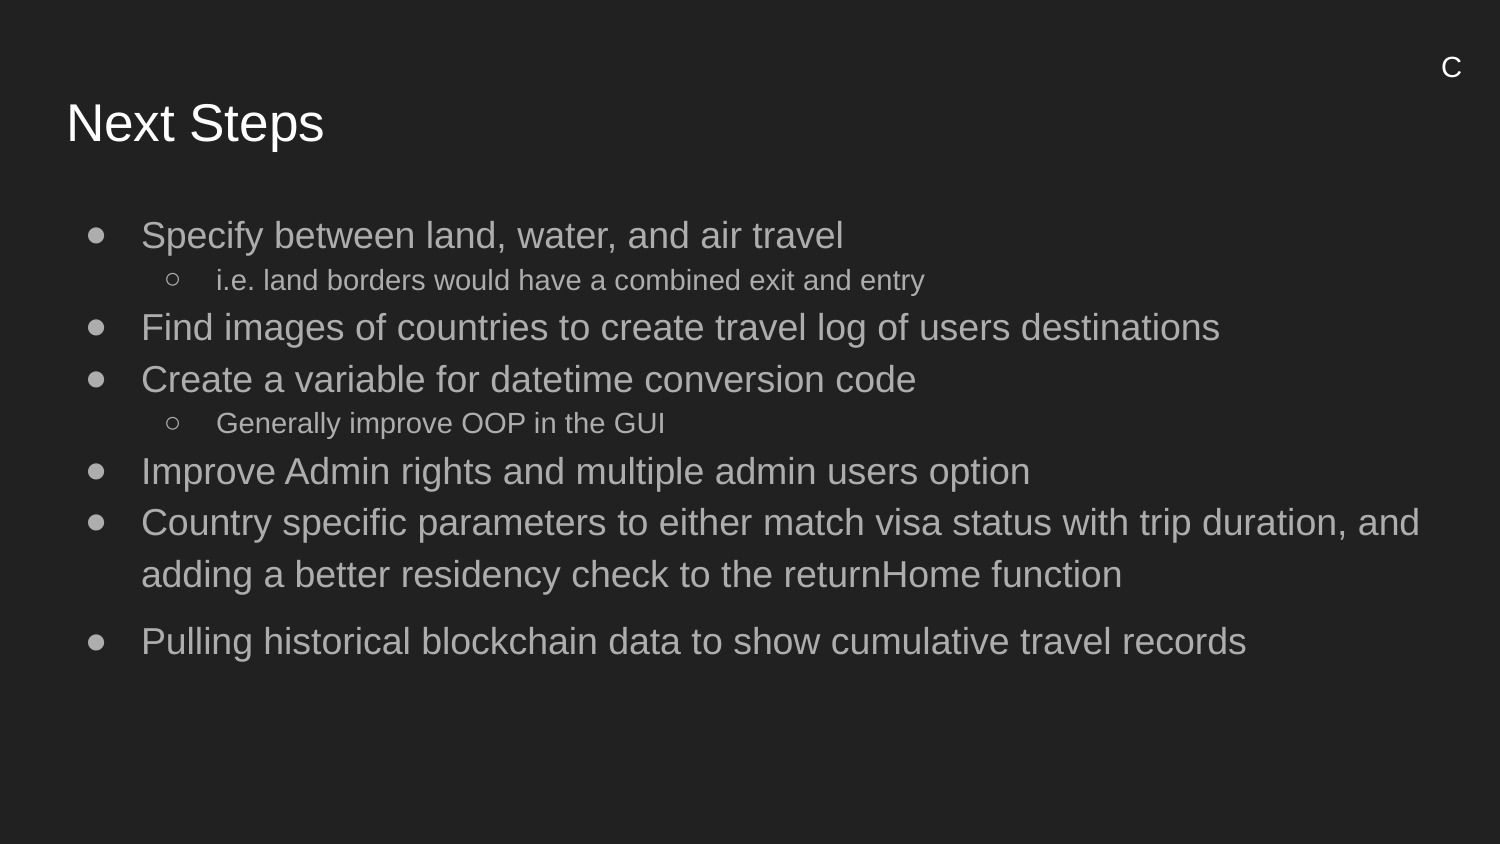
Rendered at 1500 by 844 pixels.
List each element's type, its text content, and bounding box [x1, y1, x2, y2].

title Next Steps [51, 72, 1449, 167]
list Specify between land, water, and air travel i.e. land borders would have a combined exit and entry Find images of countries to create travel log of users destinations Create a variable for datetime conversion code Generally improve OOP in the GUI Improve Admin rights and multiple admin users option Country specific parameters to either match visa status with trip duration, and adding a better residency check to the returnHome function Pulling historical blockchain data to show cumulative travel records [51, 189, 1449, 750]
text_box C [1425, 33, 1471, 99]
